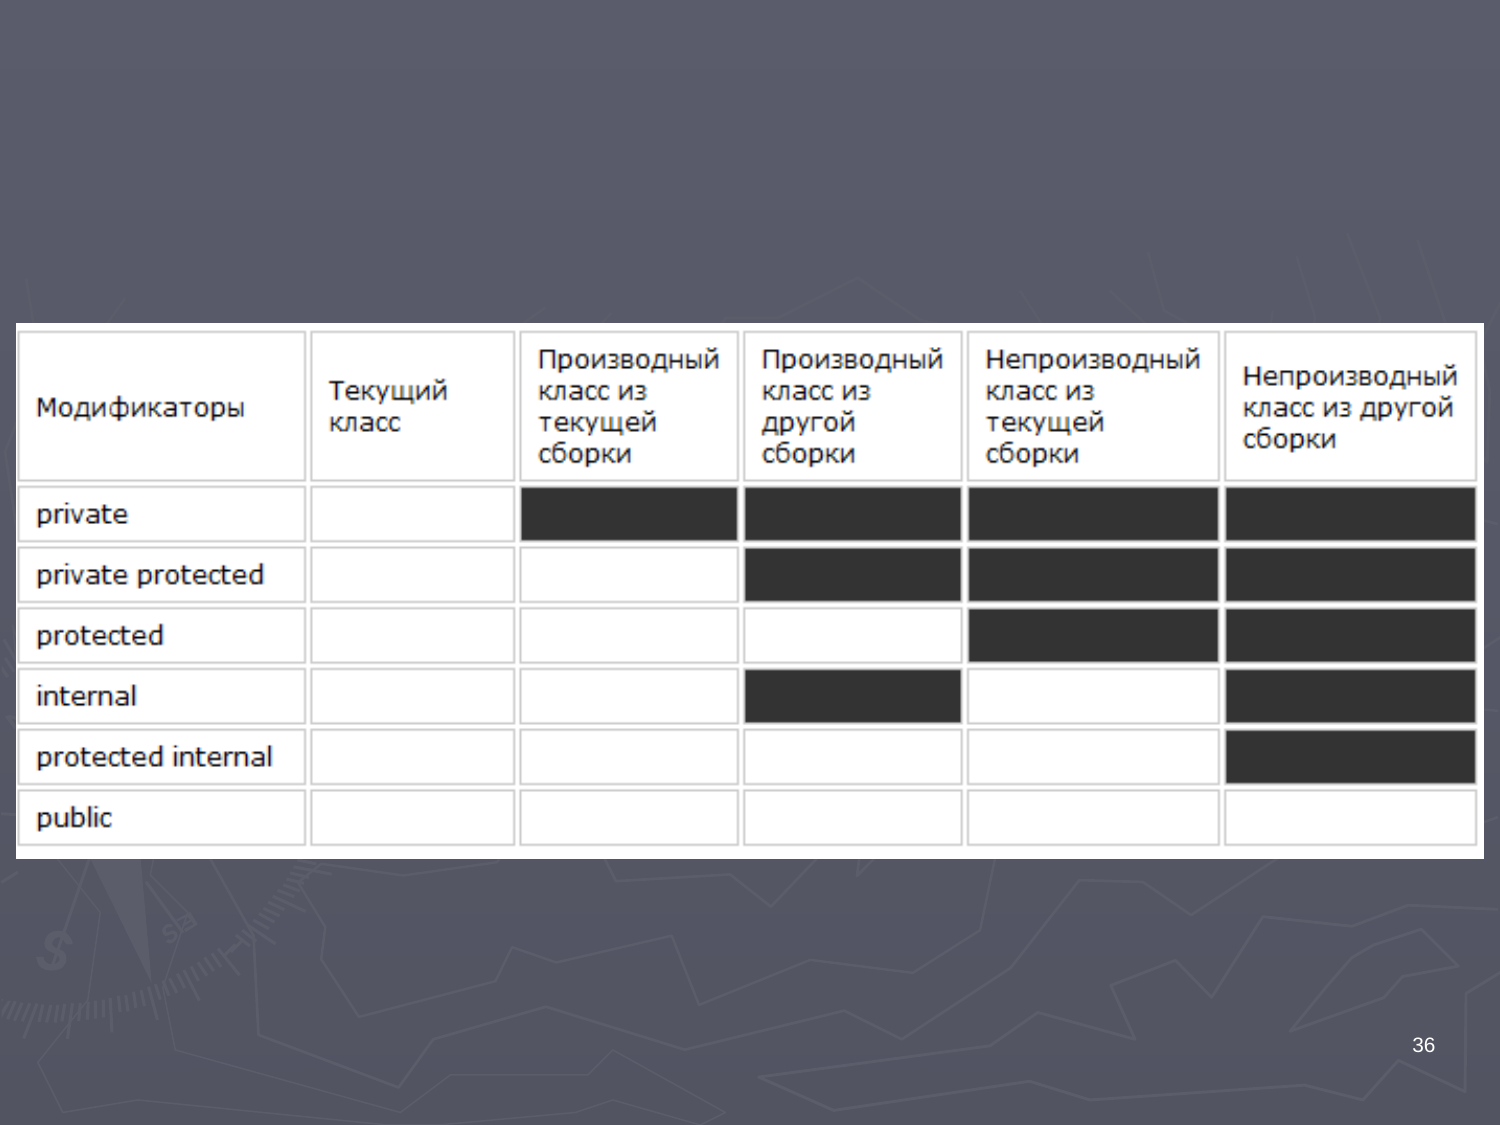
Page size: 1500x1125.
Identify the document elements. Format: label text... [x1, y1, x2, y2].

picture [16, 323, 1484, 859]
slide_number 36 [1074, 1024, 1451, 1103]
